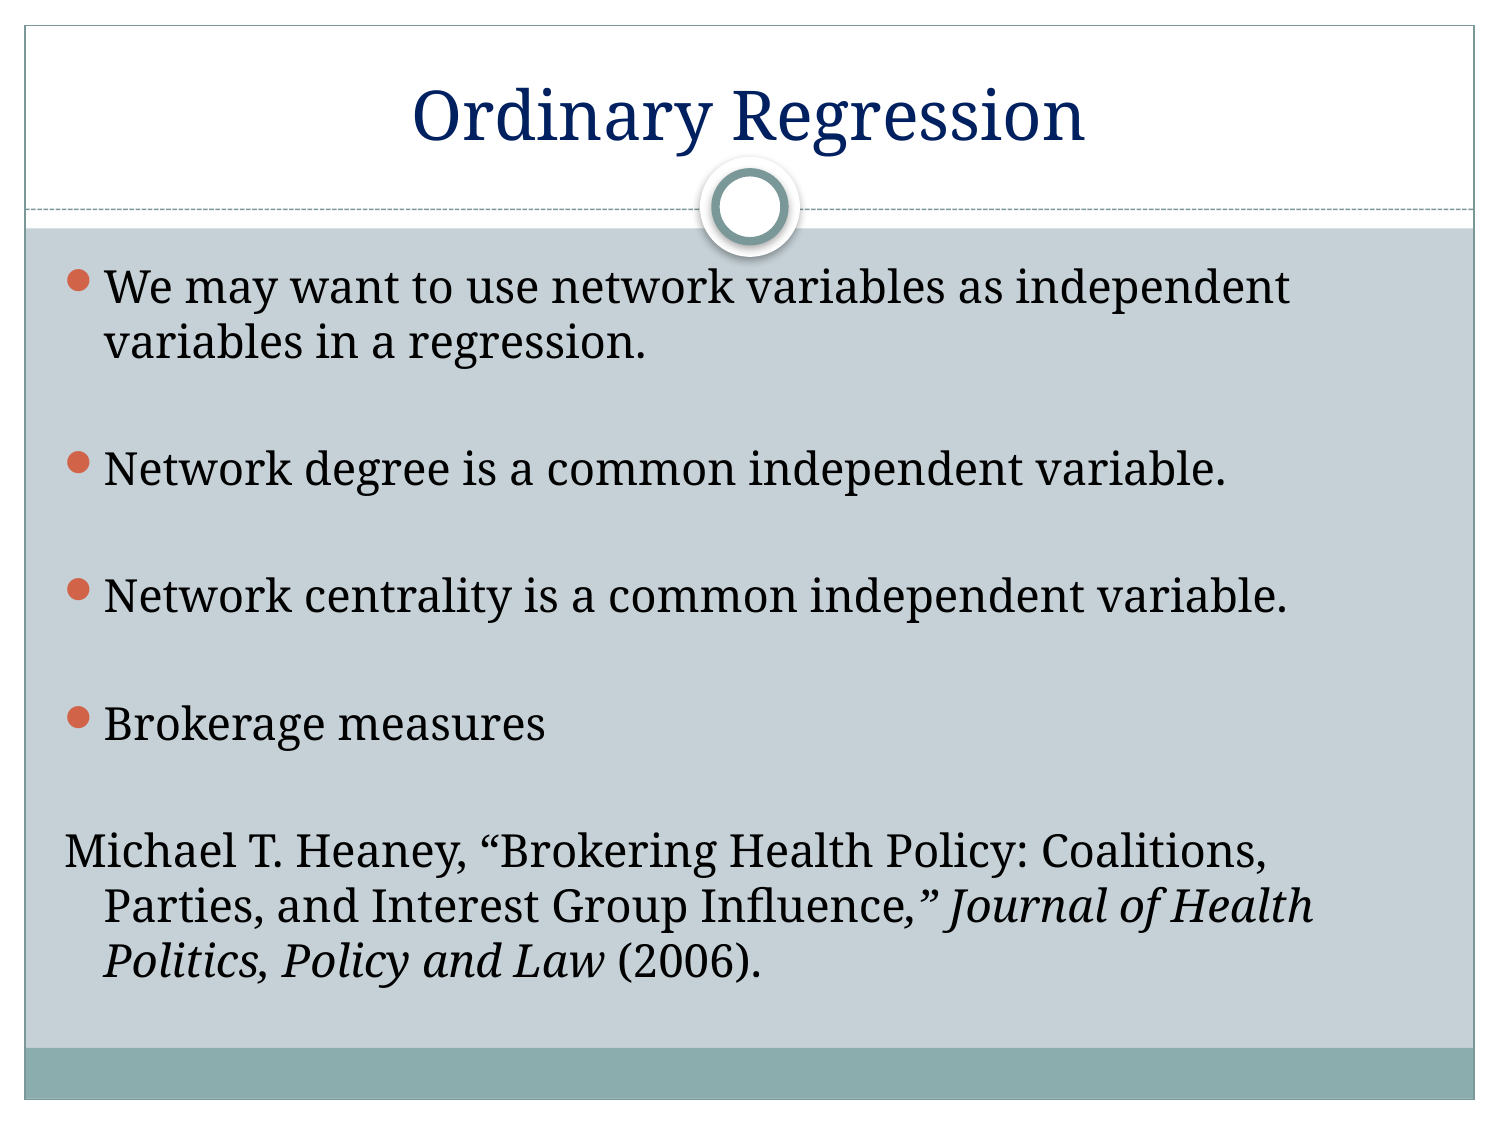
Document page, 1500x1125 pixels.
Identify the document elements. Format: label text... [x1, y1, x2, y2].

title Ordinary Regression [49, 37, 1450, 162]
list We may want to use network variables as independent variables in a regression. Network degree is a common independent variable. Network centrality is a common independent variable. Brokerage measures Michael T. Heaney, “Brokering Health Policy: Coalitions, Parties, and Interest Group Influence,” Journal of Health Politics, Policy and Law (2006). [49, 250, 1445, 1001]
